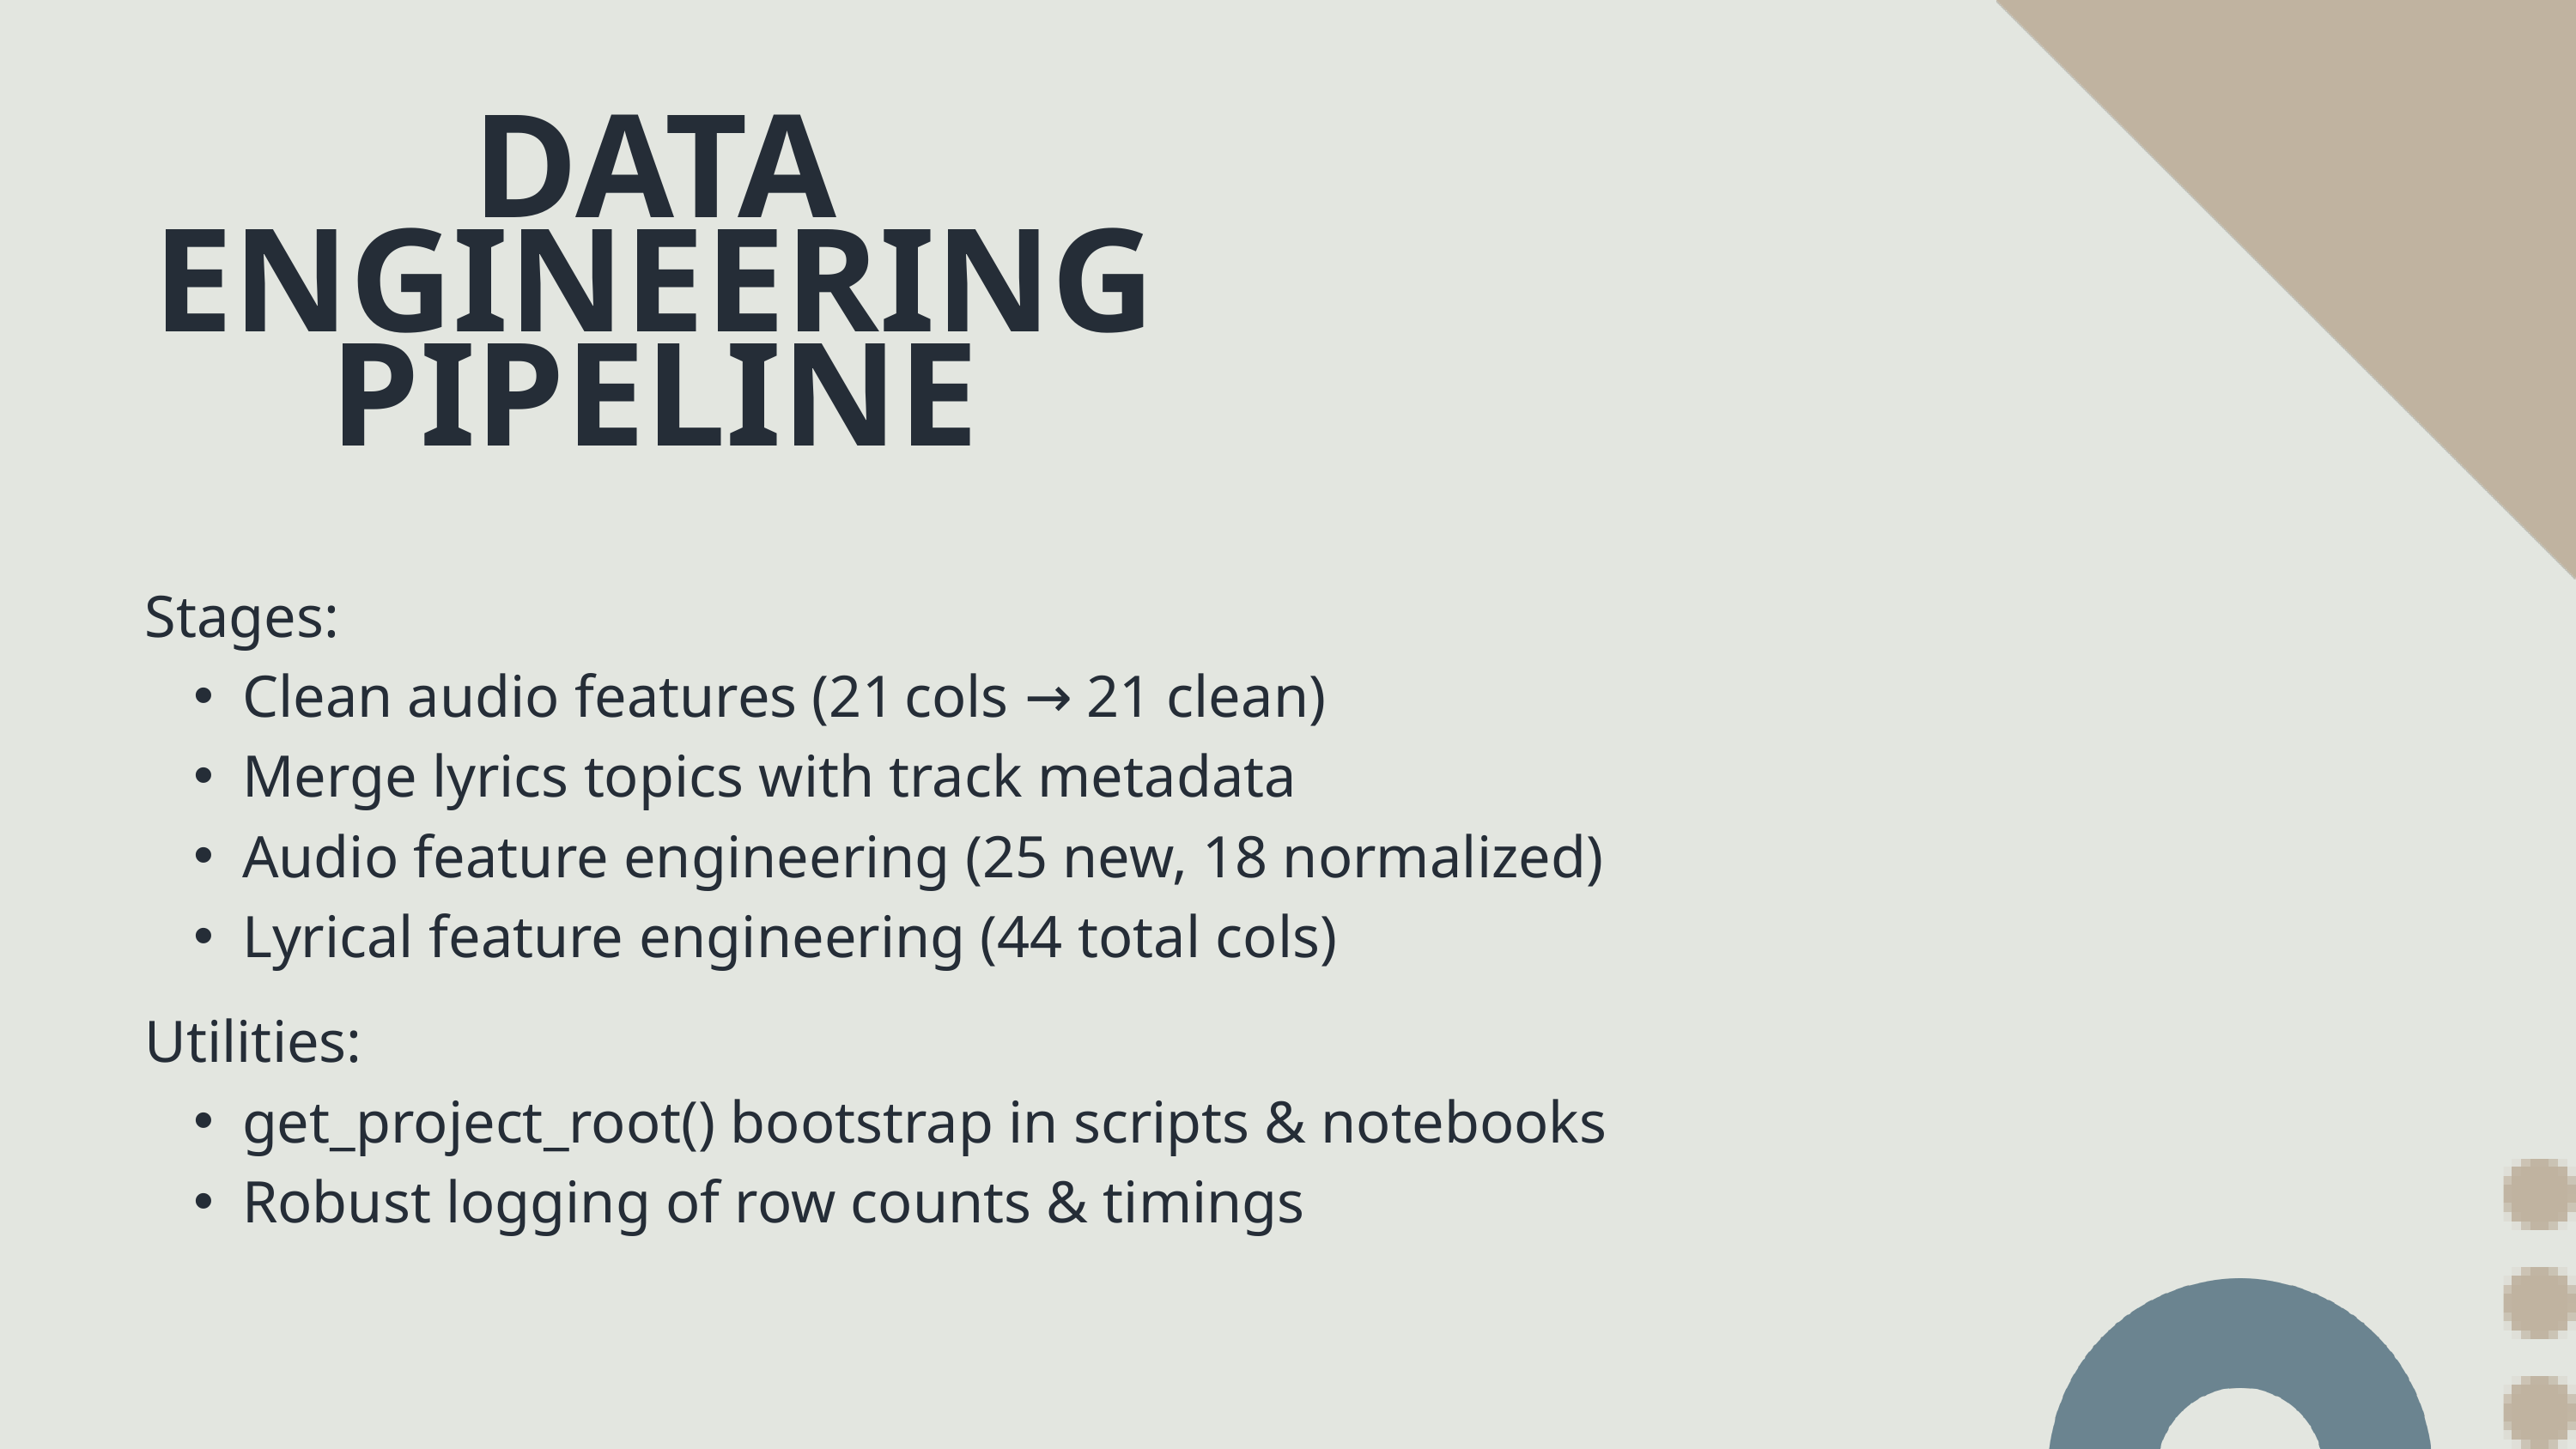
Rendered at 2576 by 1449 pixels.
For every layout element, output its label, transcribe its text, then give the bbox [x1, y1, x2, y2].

text_box [2048, 1278, 2432, 1449]
text_box [1996, 0, 2576, 580]
text_box DATA ENGINEERING PIPELINE [116, 131, 1194, 476]
text_box [2503, 1159, 2576, 1449]
text_box Stages: Clean audio features (21 cols → 21 clean) Merge lyrics topics with track metadata Audio feature engineering (25 new, 18 normalized) Lyrical feature engineering (44 total cols) [144, 568, 1843, 969]
text_box Utilities: get_project_root() bootstrap in scripts & notebooks Robust logging of row counts & timings [144, 993, 1843, 1234]
